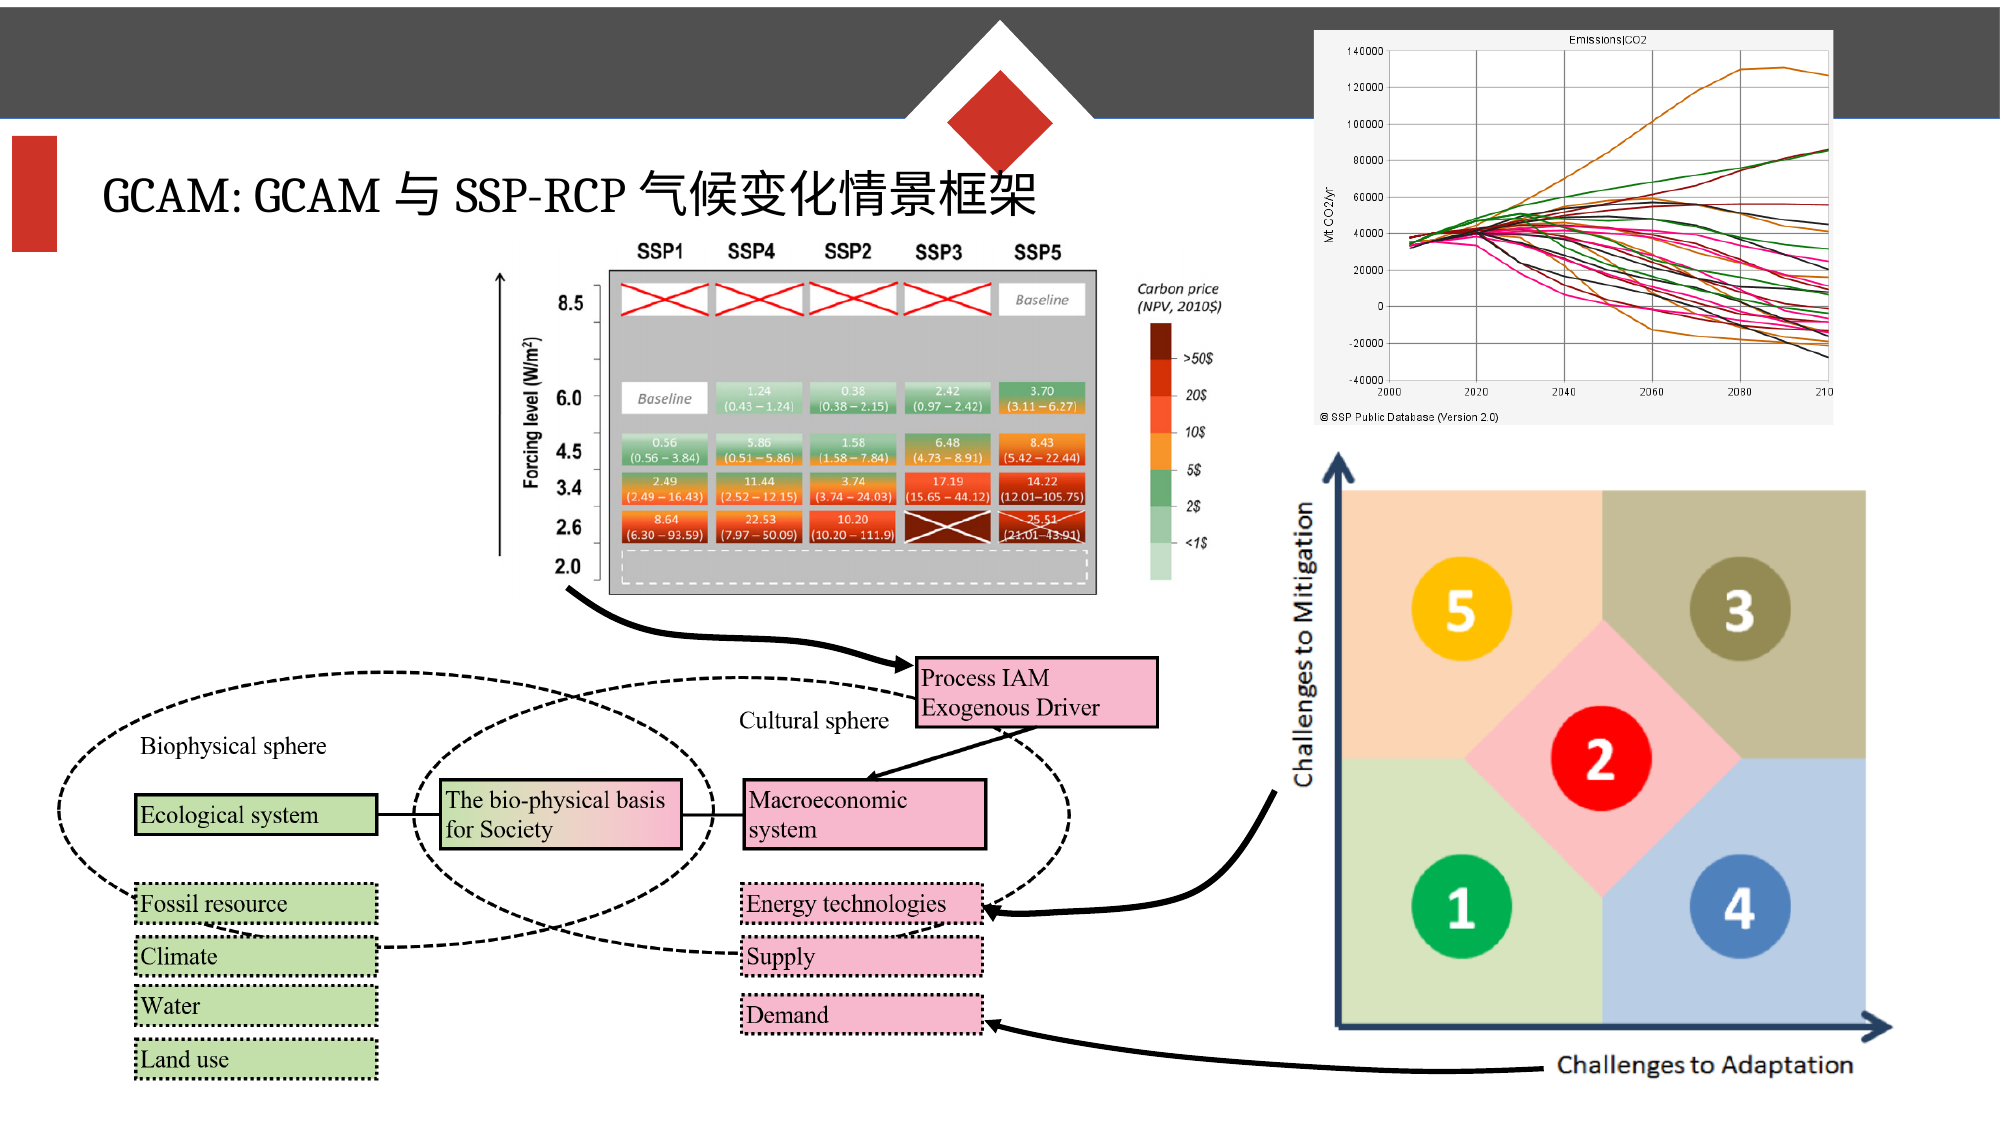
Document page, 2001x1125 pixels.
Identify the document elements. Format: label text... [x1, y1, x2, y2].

picture [1313, 29, 1834, 426]
picture [56, 653, 1159, 1089]
picture [1270, 440, 1955, 1088]
text_box [1071, 7, 2000, 119]
text_box [0, 7, 929, 119]
text_box GCAM: GCAM与SSP-RCP气候变化情景框架 [95, 155, 1313, 230]
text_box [929, 0, 1071, 195]
text_box [1159, 792, 1270, 904]
text_box [12, 135, 57, 252]
text_box [1159, 1035, 1270, 1065]
text_box [587, 602, 859, 653]
picture [483, 232, 1232, 602]
